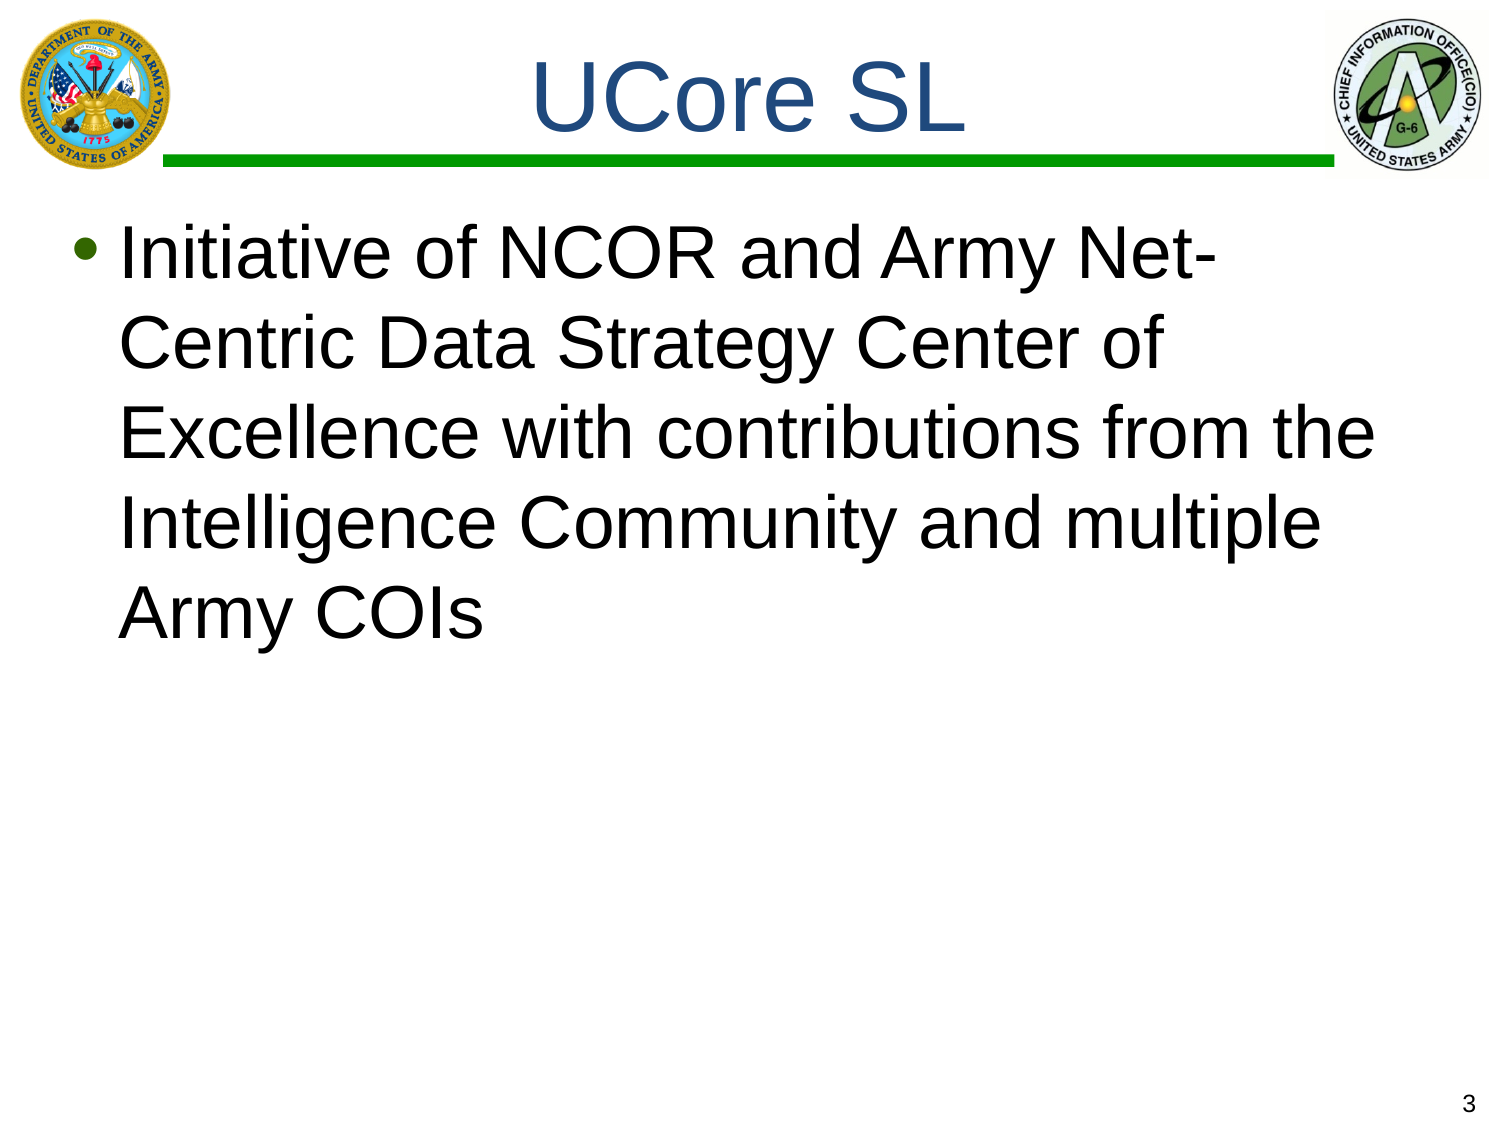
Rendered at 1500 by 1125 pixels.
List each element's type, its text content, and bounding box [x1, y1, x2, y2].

picture [1325, 10, 1489, 179]
slide_number 3 [1146, 1064, 1492, 1125]
picture [14, 13, 175, 174]
title UCore SL [168, 24, 1330, 159]
list Initiative of NCOR and Army Net-Centric Data Strategy Center of Excellence with contributions from the Intelligence Community and multiple Army COIs [56, 195, 1444, 1059]
